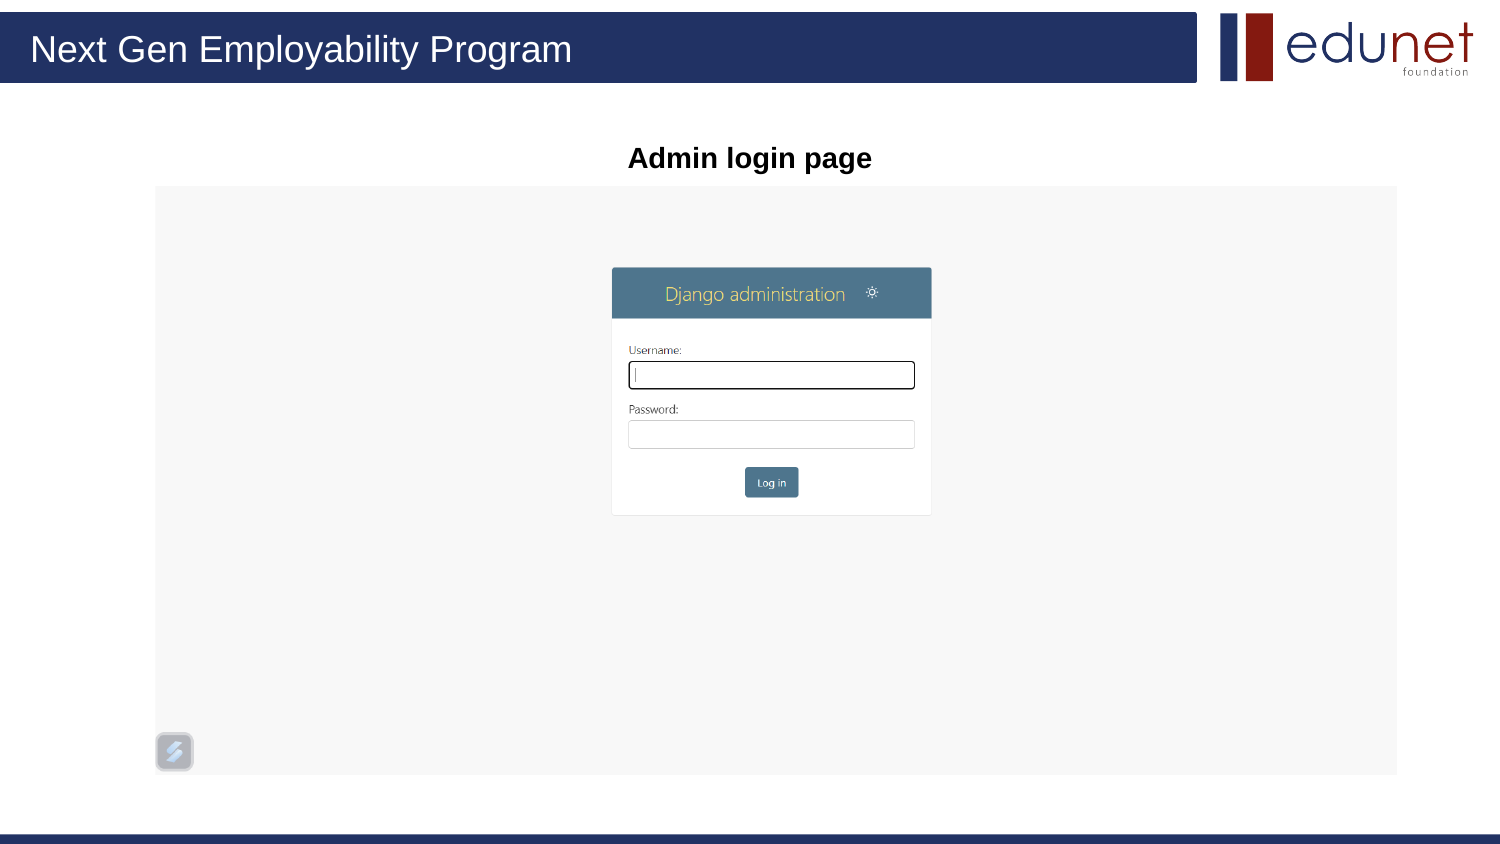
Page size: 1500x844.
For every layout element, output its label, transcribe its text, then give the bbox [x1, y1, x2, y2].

picture [155, 185, 1397, 775]
picture [1279, 14, 1482, 83]
title Admin login page [103, 105, 1397, 208]
